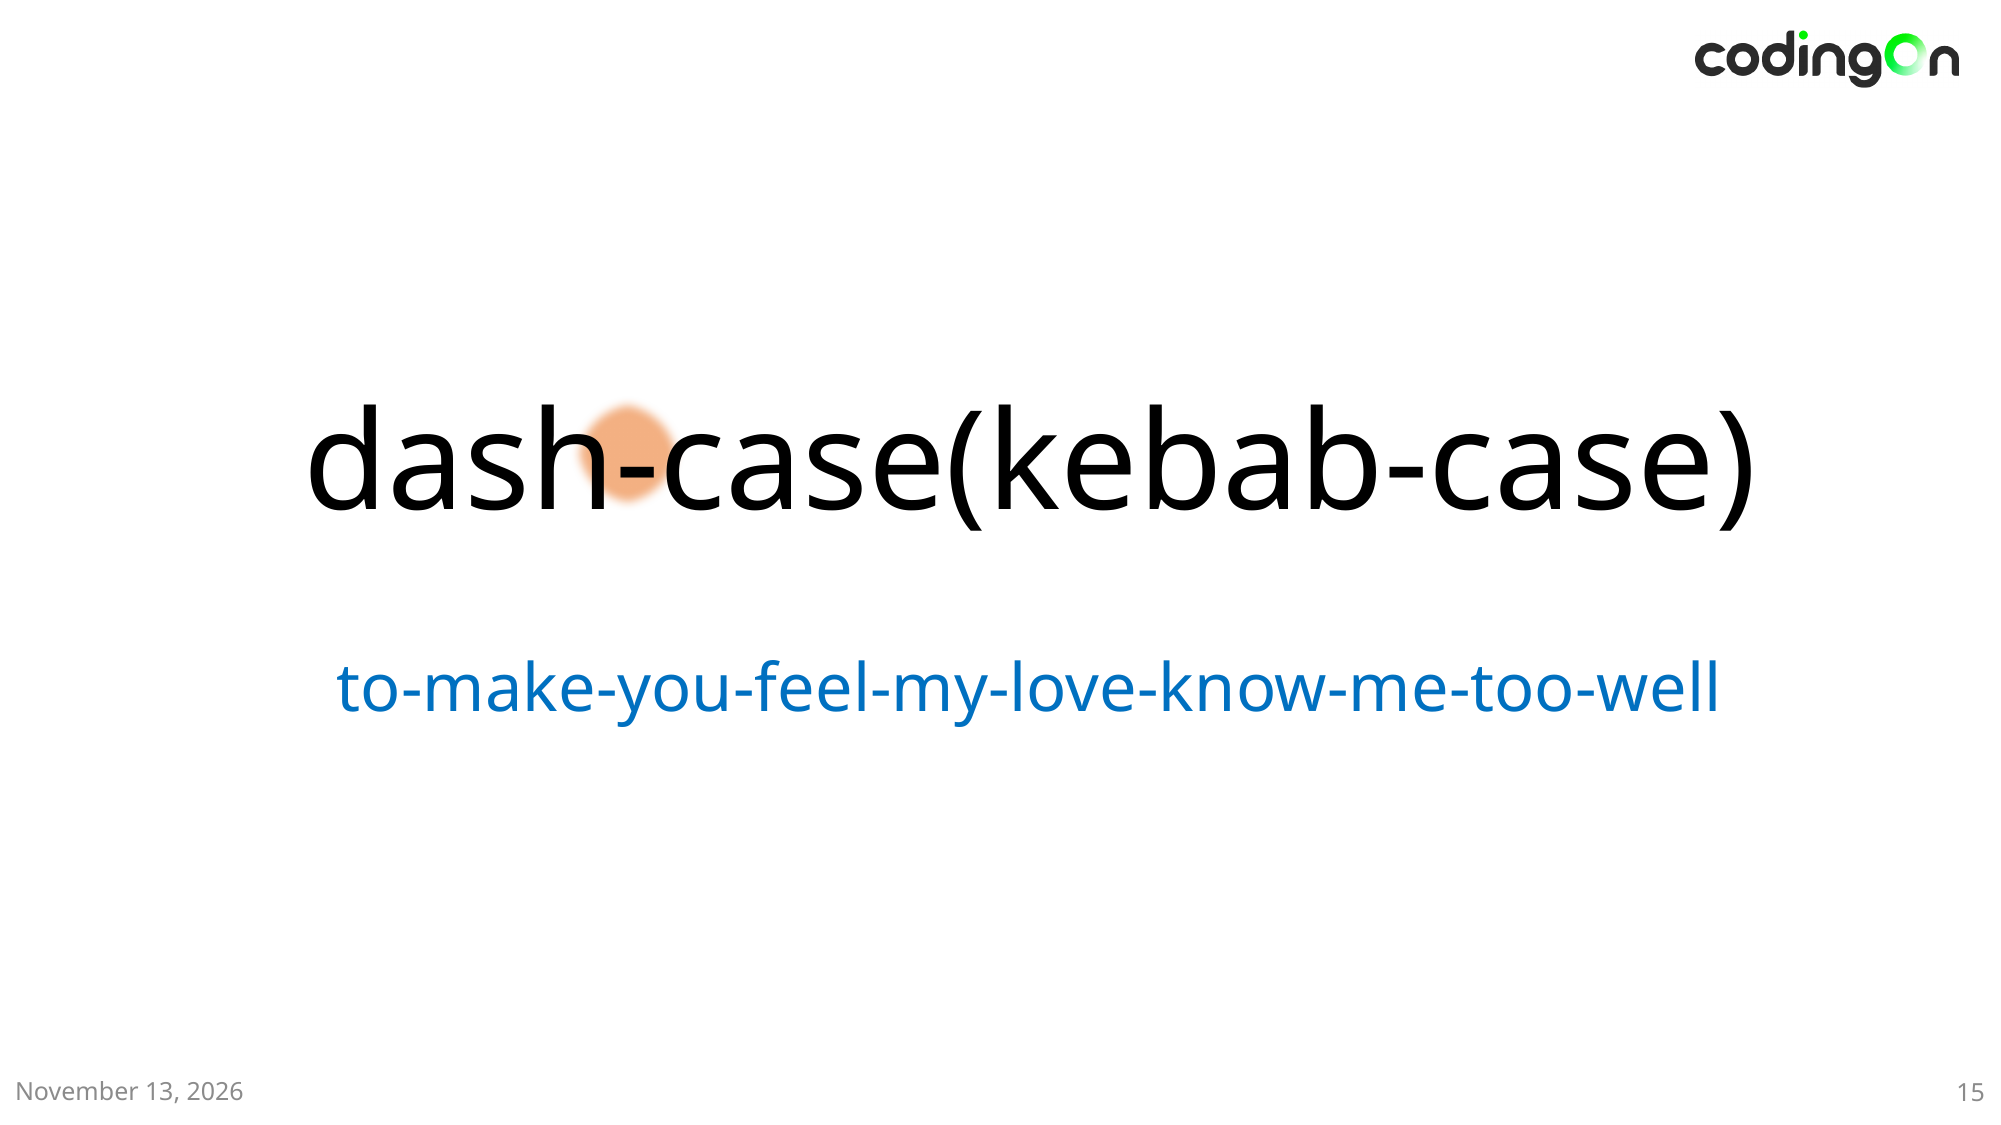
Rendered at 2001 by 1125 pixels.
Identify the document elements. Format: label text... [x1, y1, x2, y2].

slide_number 2025년 6월 [0, 1062, 167, 1123]
list to-make-you-feel-my-love-know-me-too-well [167, 646, 1893, 1125]
slide_number 15 [1893, 1063, 2000, 1124]
title dash-case(kebab-case) [167, 356, 1893, 574]
picture [1695, 30, 1959, 88]
